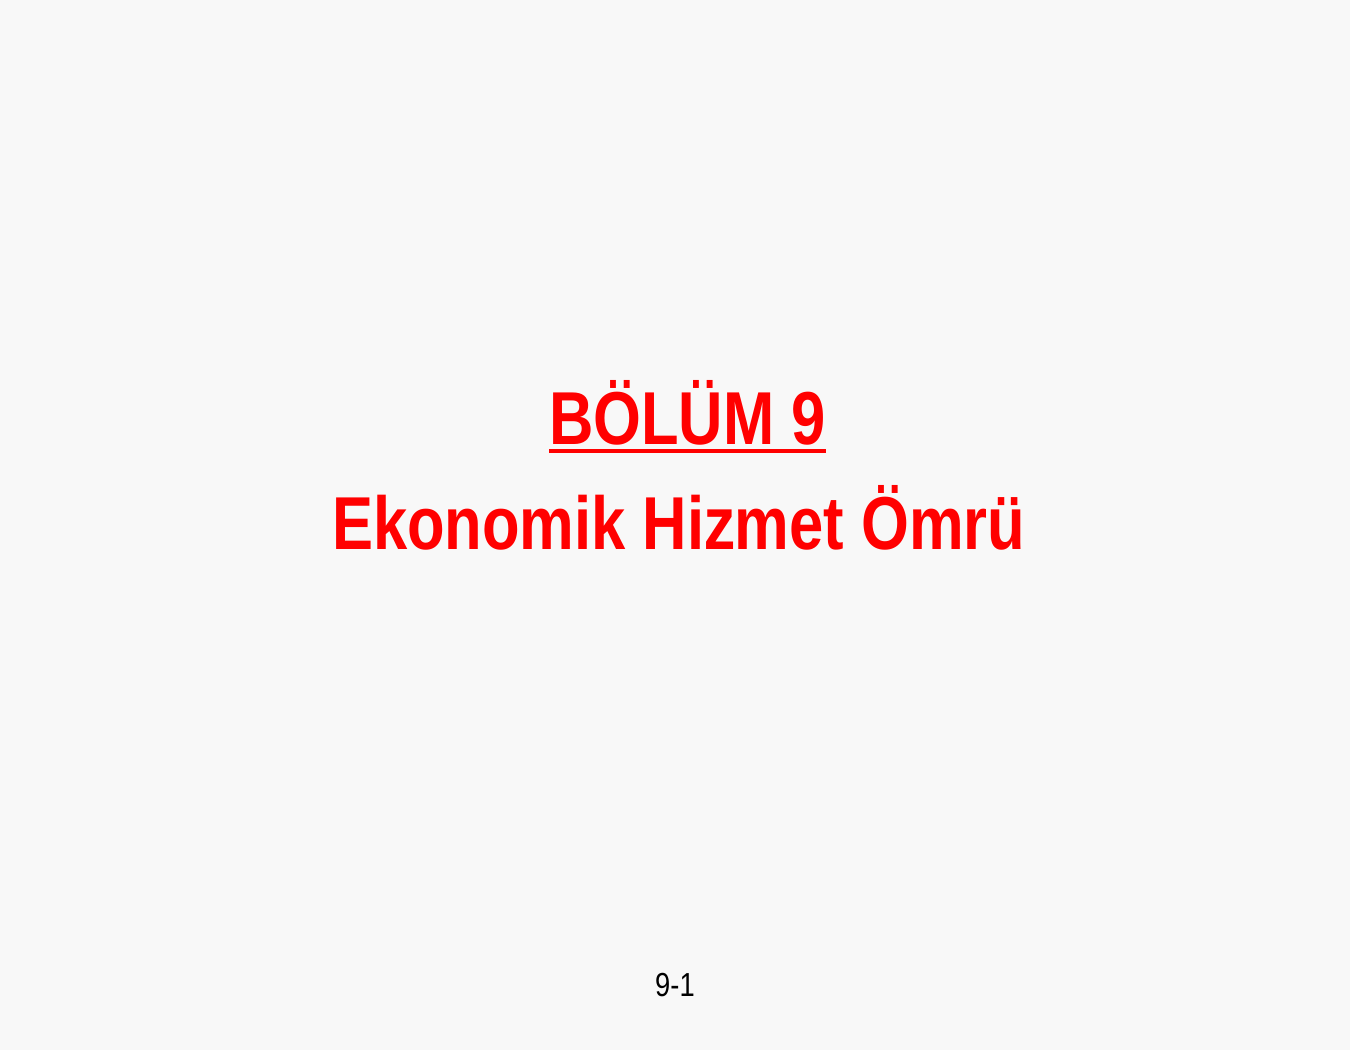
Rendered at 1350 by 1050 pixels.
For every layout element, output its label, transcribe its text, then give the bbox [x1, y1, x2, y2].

text_box BÖLÜM 9 Ekonomik Hizmet Ömrü [274, 362, 1100, 573]
slide_number 9-1 [584, 956, 766, 1027]
